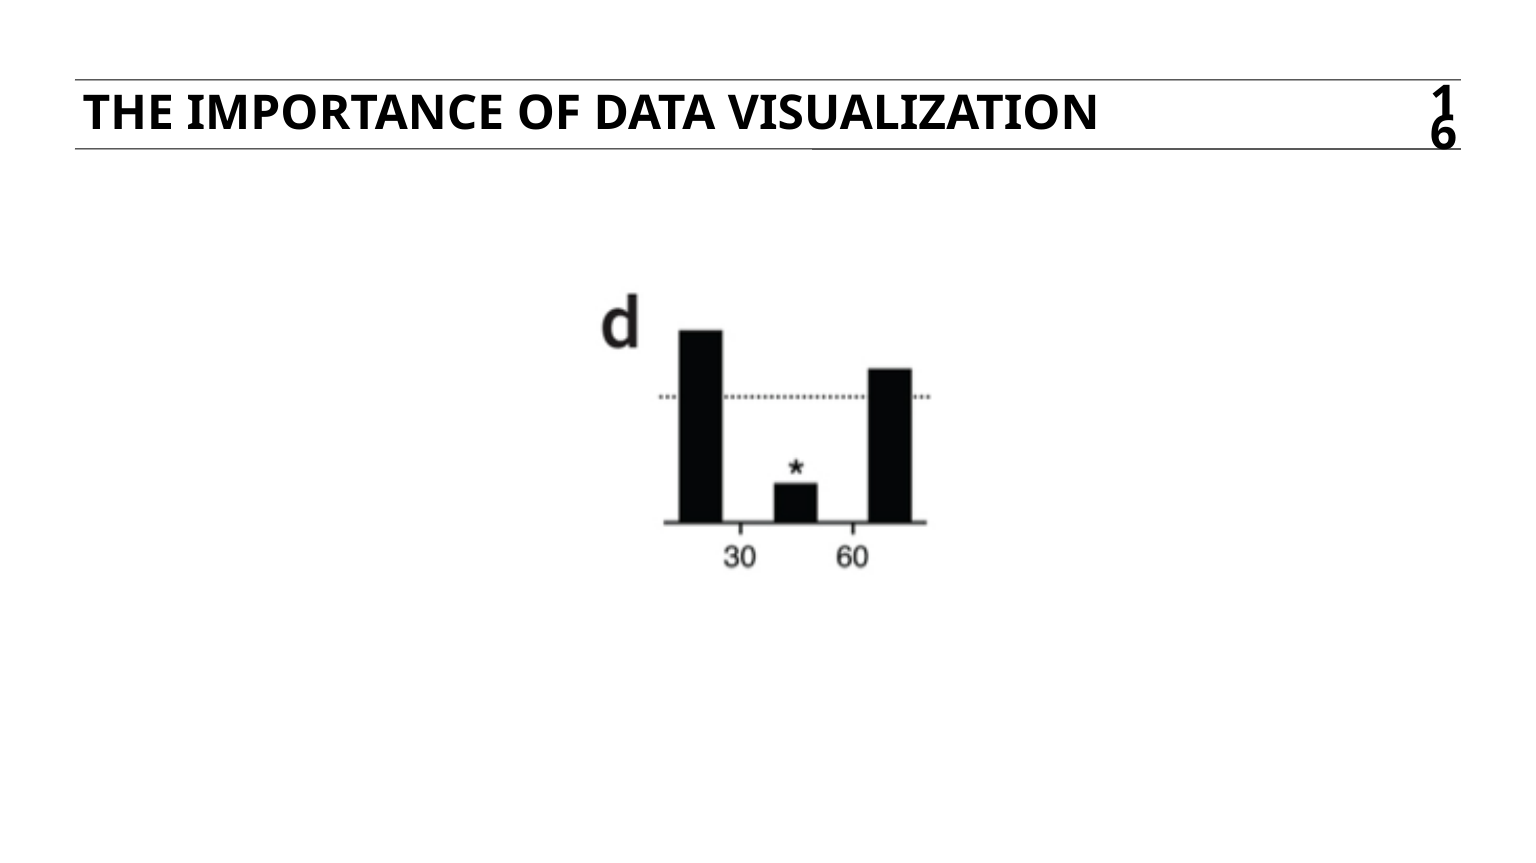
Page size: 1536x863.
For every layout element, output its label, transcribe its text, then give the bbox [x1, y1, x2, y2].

picture [595, 285, 940, 578]
list THE IMPORTANCE OF DATA VISUALIZATION [67, 81, 1243, 132]
slide_number 16 [1419, 86, 1461, 138]
